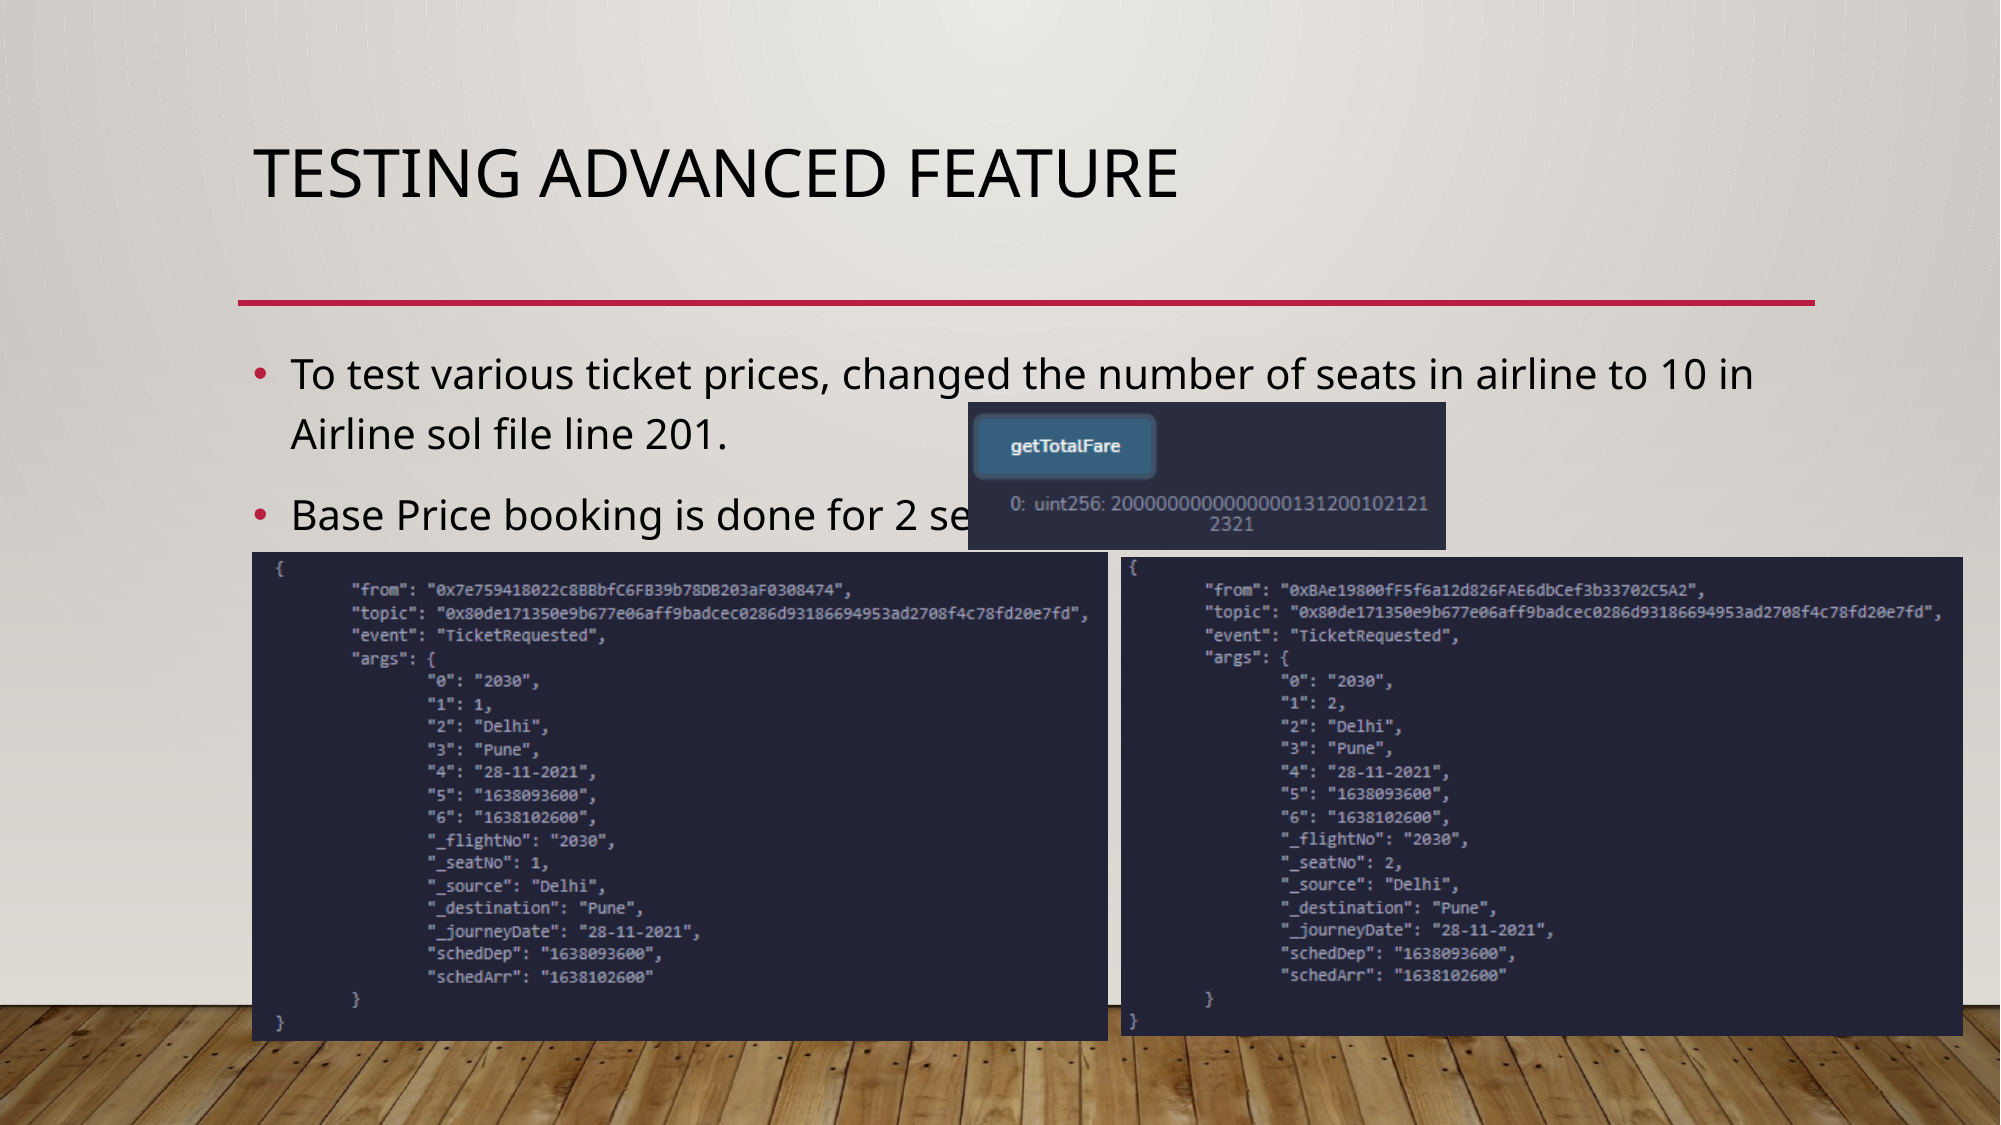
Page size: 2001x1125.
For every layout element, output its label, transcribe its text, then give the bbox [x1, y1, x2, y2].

list To test various ticket prices, changed the number of seats in airline to 10 in Airline sol file line 201. Base Price booking is done for 2 seats [238, 330, 1814, 897]
title Testing Advanced Feature [238, 131, 1814, 305]
picture [0, 552, 2000, 1125]
picture [968, 402, 1446, 550]
